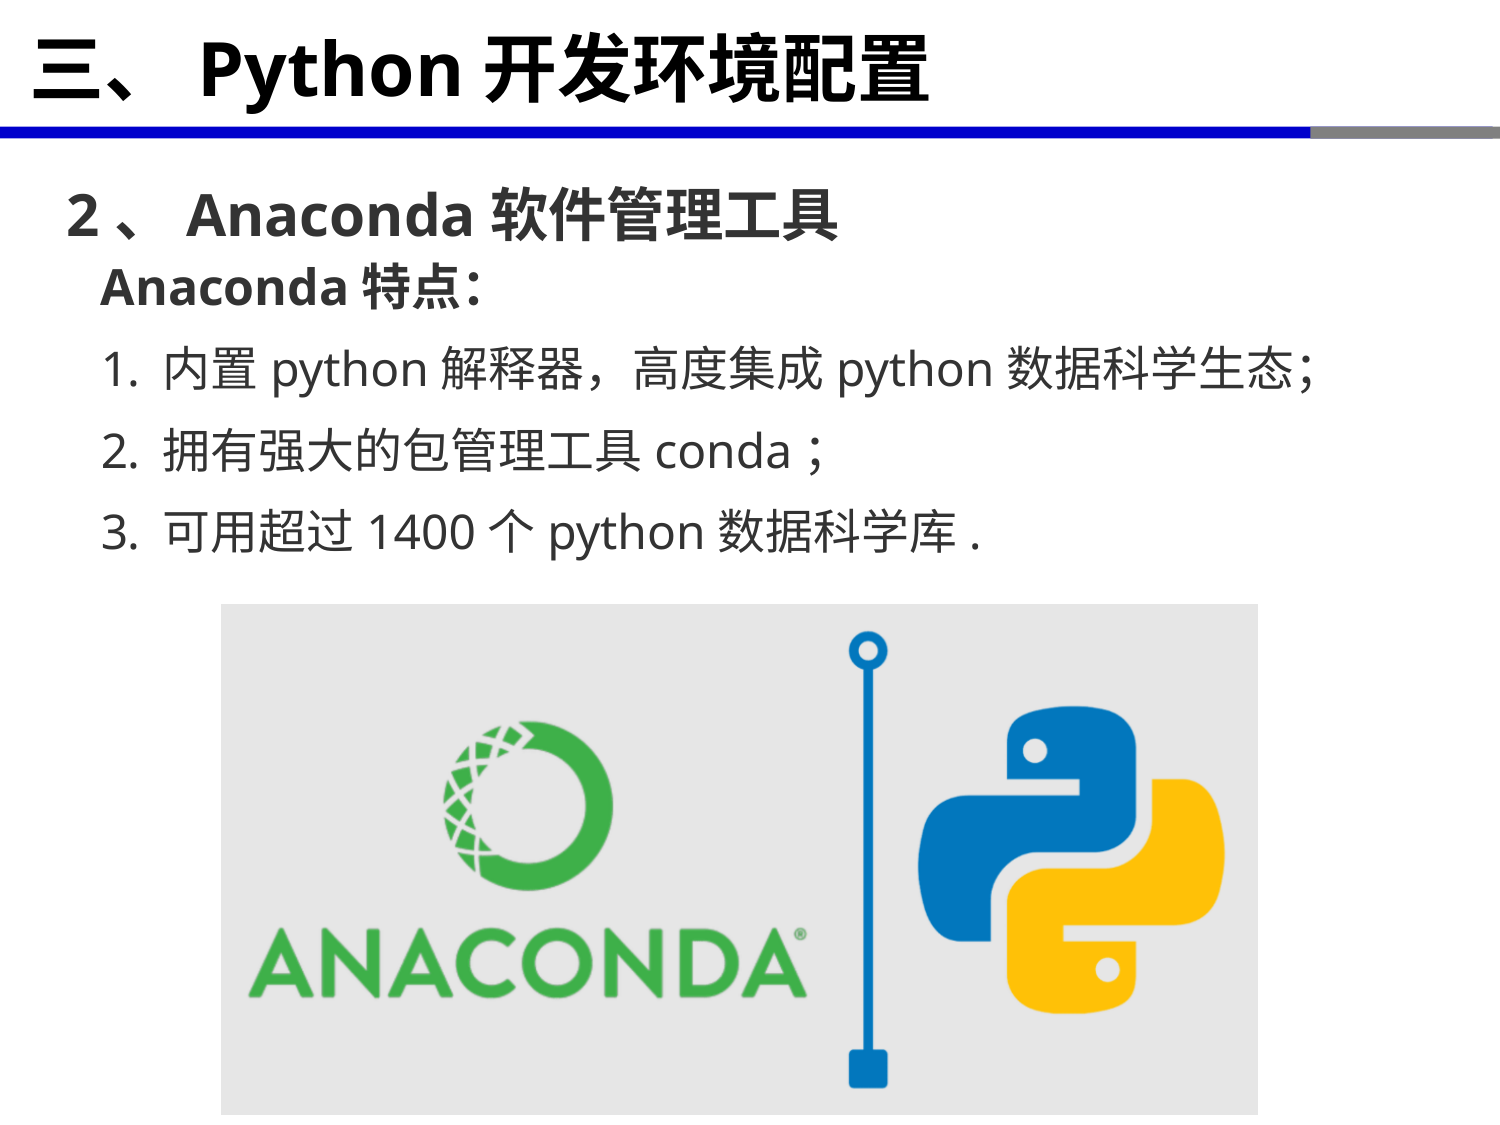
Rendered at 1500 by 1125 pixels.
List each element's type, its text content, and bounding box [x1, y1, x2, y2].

title 三、Python开发环境配置 [0, 1, 1479, 132]
text_box Anaconda特点： 内置python解释器，高度集成python数据科学生态； 拥有强大的包管理工具conda； 可用超过1400个python数据科学库. [85, 247, 1422, 567]
picture [220, 604, 1258, 1115]
text_box 2、Anaconda软件管理工具 [52, 135, 1094, 255]
